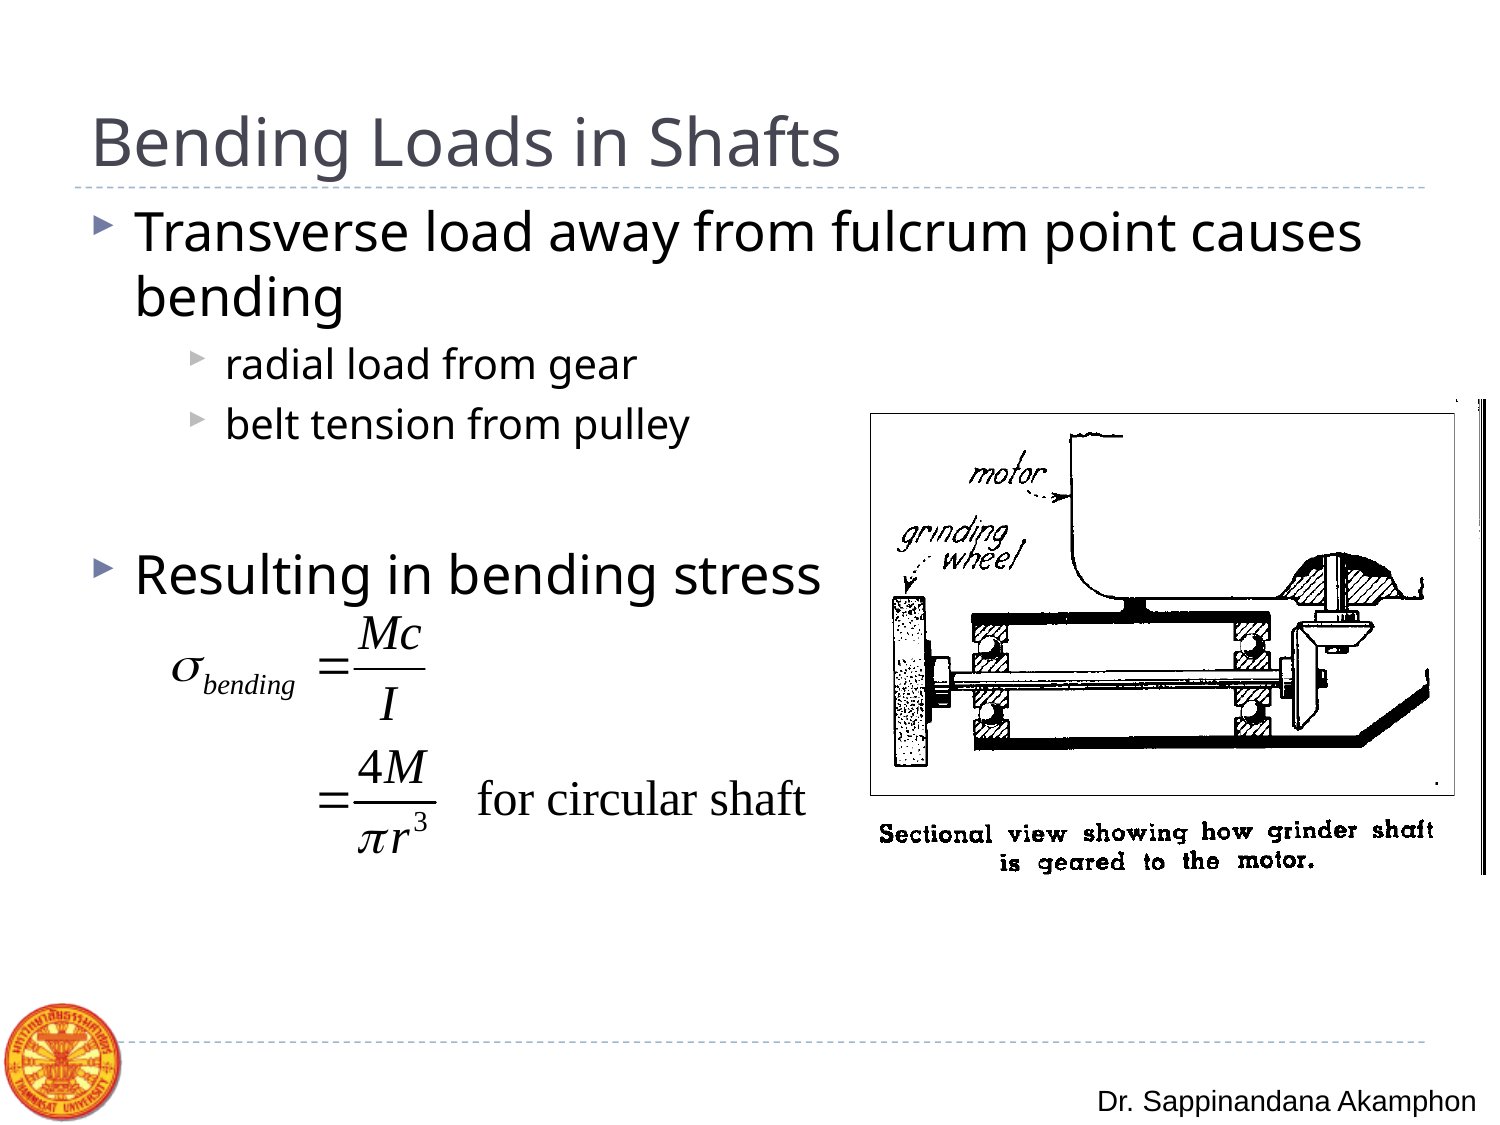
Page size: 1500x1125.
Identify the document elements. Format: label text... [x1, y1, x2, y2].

title Bending Loads in Shafts [74, 24, 1426, 188]
picture [0, 999, 125, 1125]
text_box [164, 599, 819, 867]
picture [837, 399, 1486, 876]
list Transverse load away from fulcrum point causes bending radial load from gear belt tension from pulley Resulting in bending stress [74, 189, 1426, 826]
